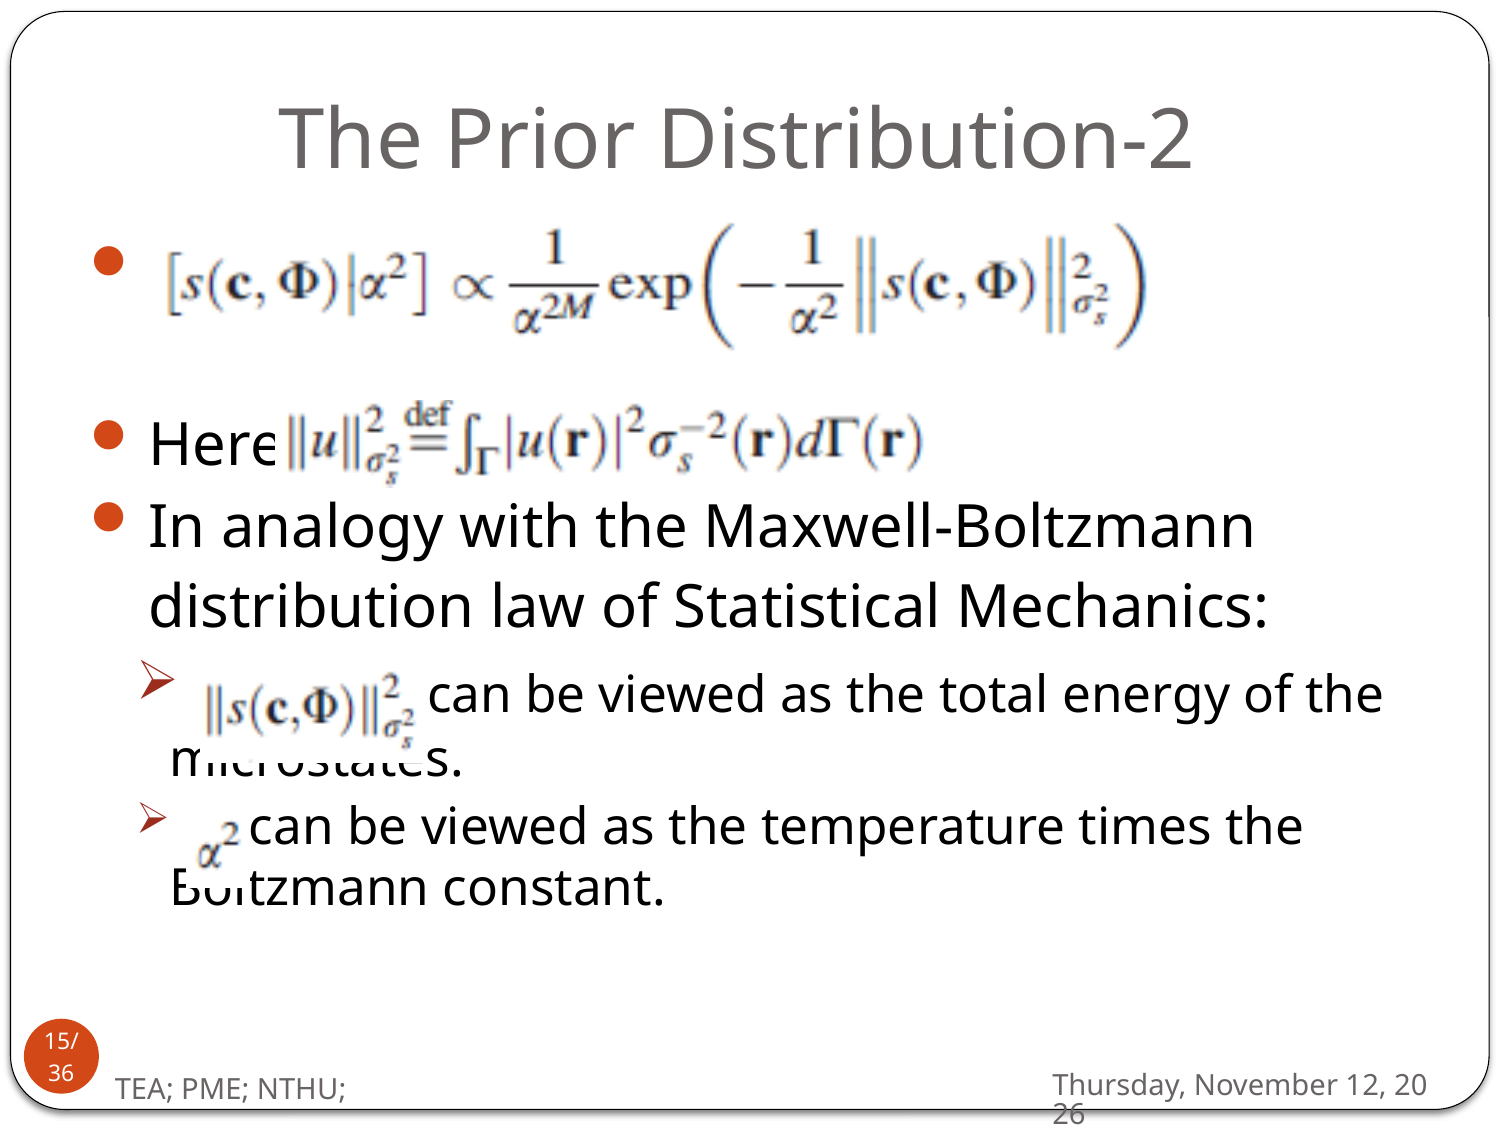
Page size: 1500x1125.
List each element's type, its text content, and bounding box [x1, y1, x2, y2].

picture [185, 812, 251, 888]
title The Prior Distribution-2 [99, 50, 1375, 200]
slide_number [1037, 1046, 1444, 1125]
picture [199, 664, 426, 763]
list Here In analogy with the Maxwell-Boltzmann distribution law of Statistical Mechanics: can be viewed as the total energy of the microstates. can be viewed as the temperature times the Boltzmann constant. [75, 224, 1438, 950]
picture [137, 187, 1151, 488]
slide_number 15/36 [23, 1018, 99, 1094]
footer TEA; PME; NTHU; [99, 1050, 750, 1125]
